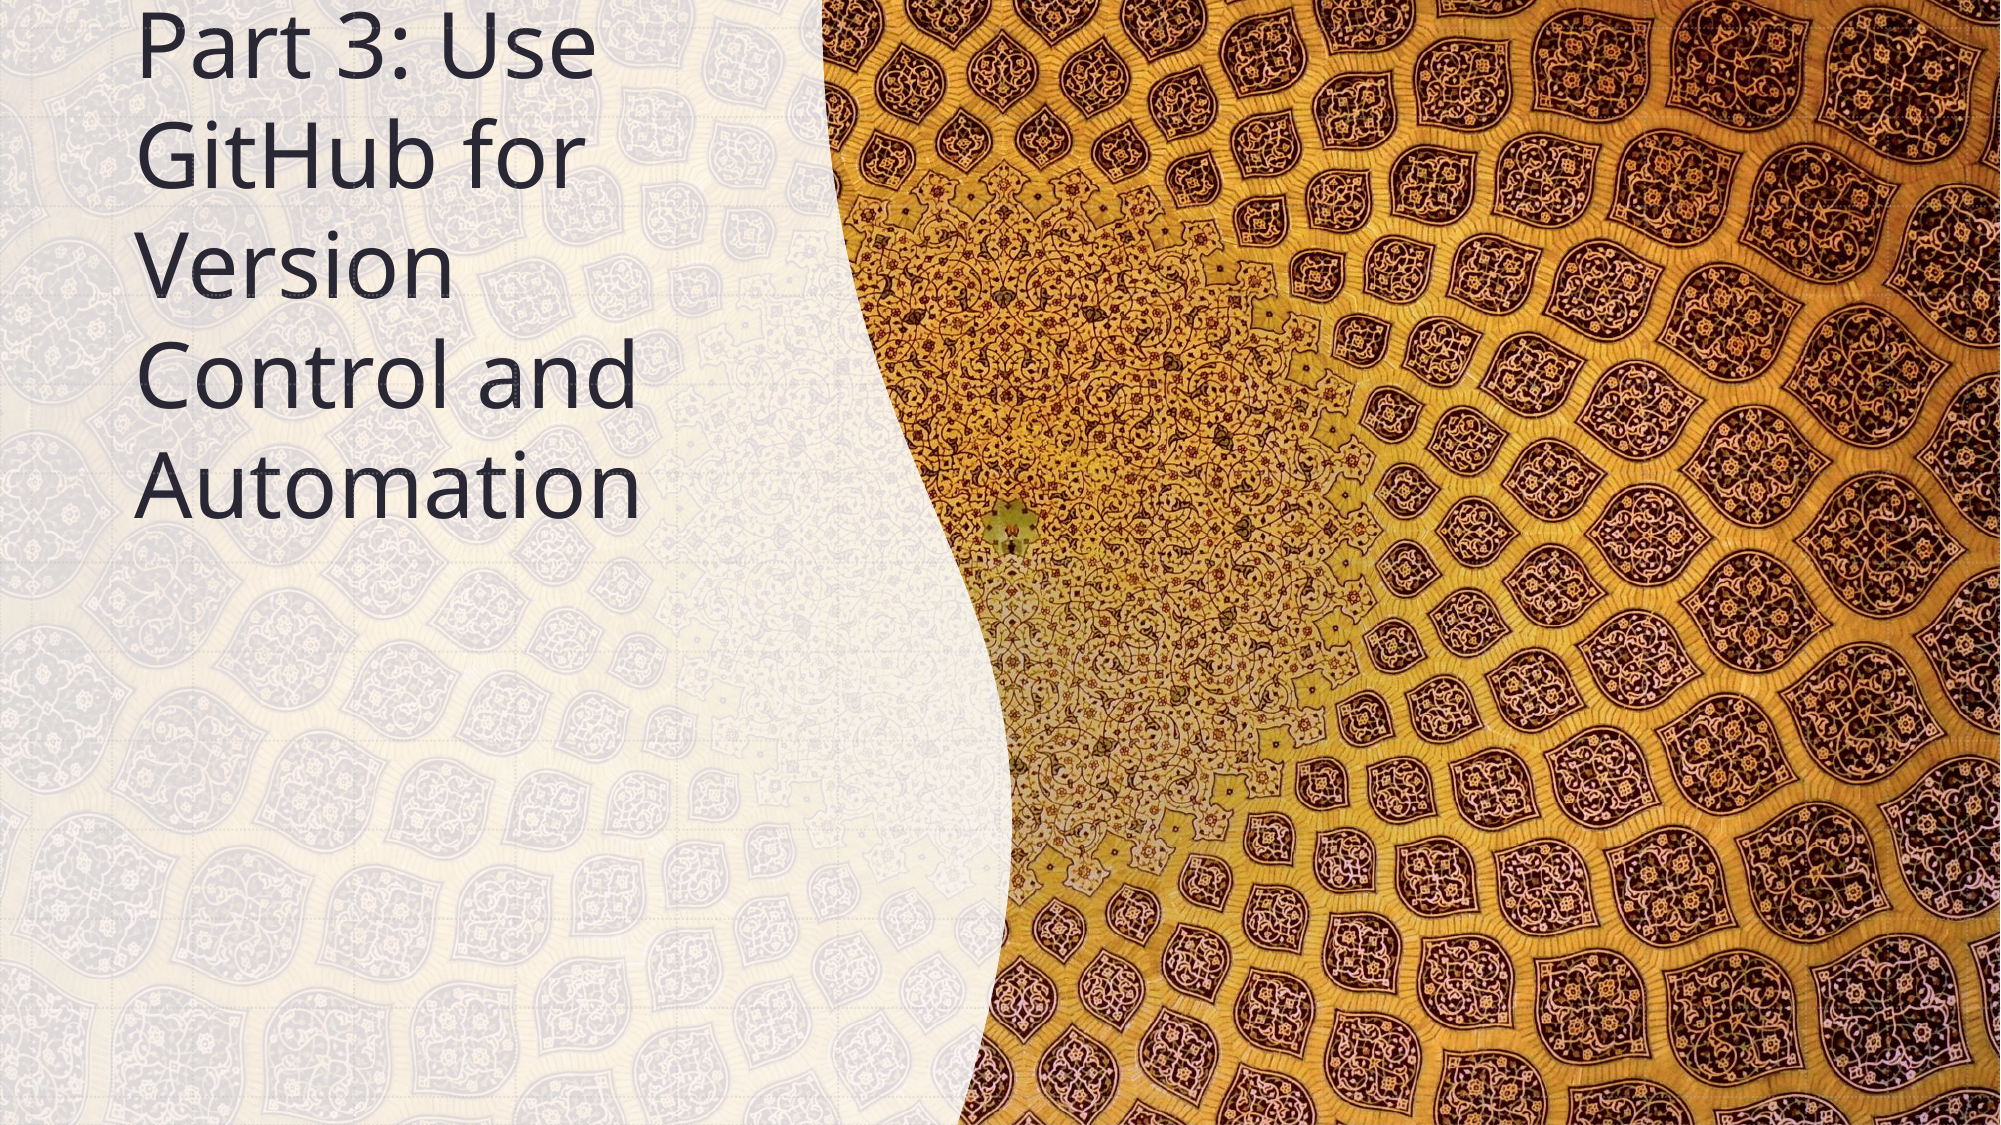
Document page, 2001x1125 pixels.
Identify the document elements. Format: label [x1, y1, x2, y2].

text_box [0, 0, 2000, 1125]
